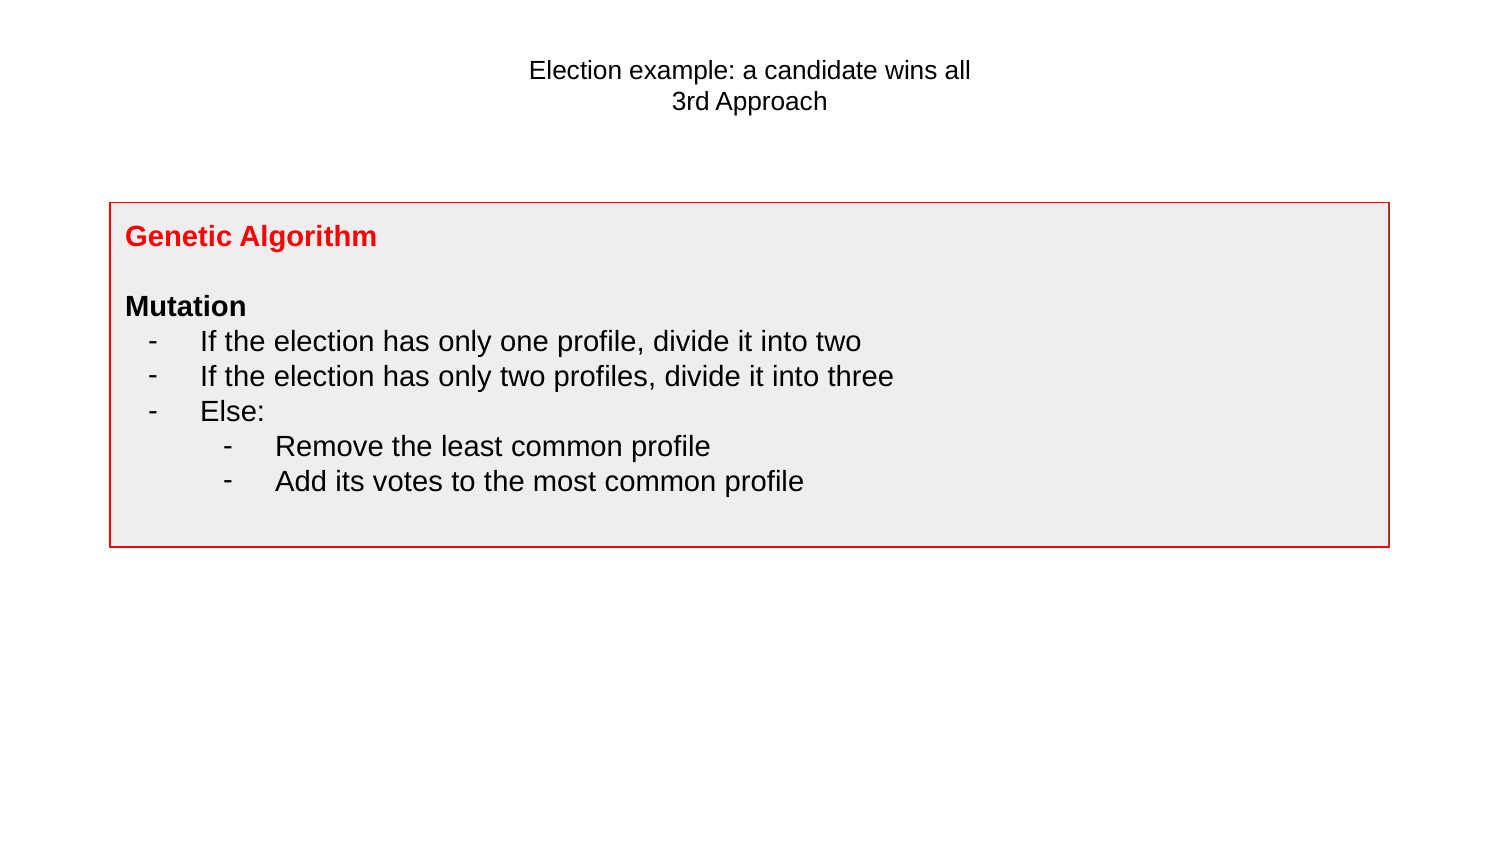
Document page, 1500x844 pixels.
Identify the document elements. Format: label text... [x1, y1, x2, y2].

title Election example: a candidate wins all 3rd Approach [50, 38, 1449, 132]
text_box Genetic Algorithm Mutation If the election has only one profile, divide it into two If the election has only two profiles, divide it into three Else: Remove the least common profile Add its votes to the most common profile [110, 202, 1390, 548]
